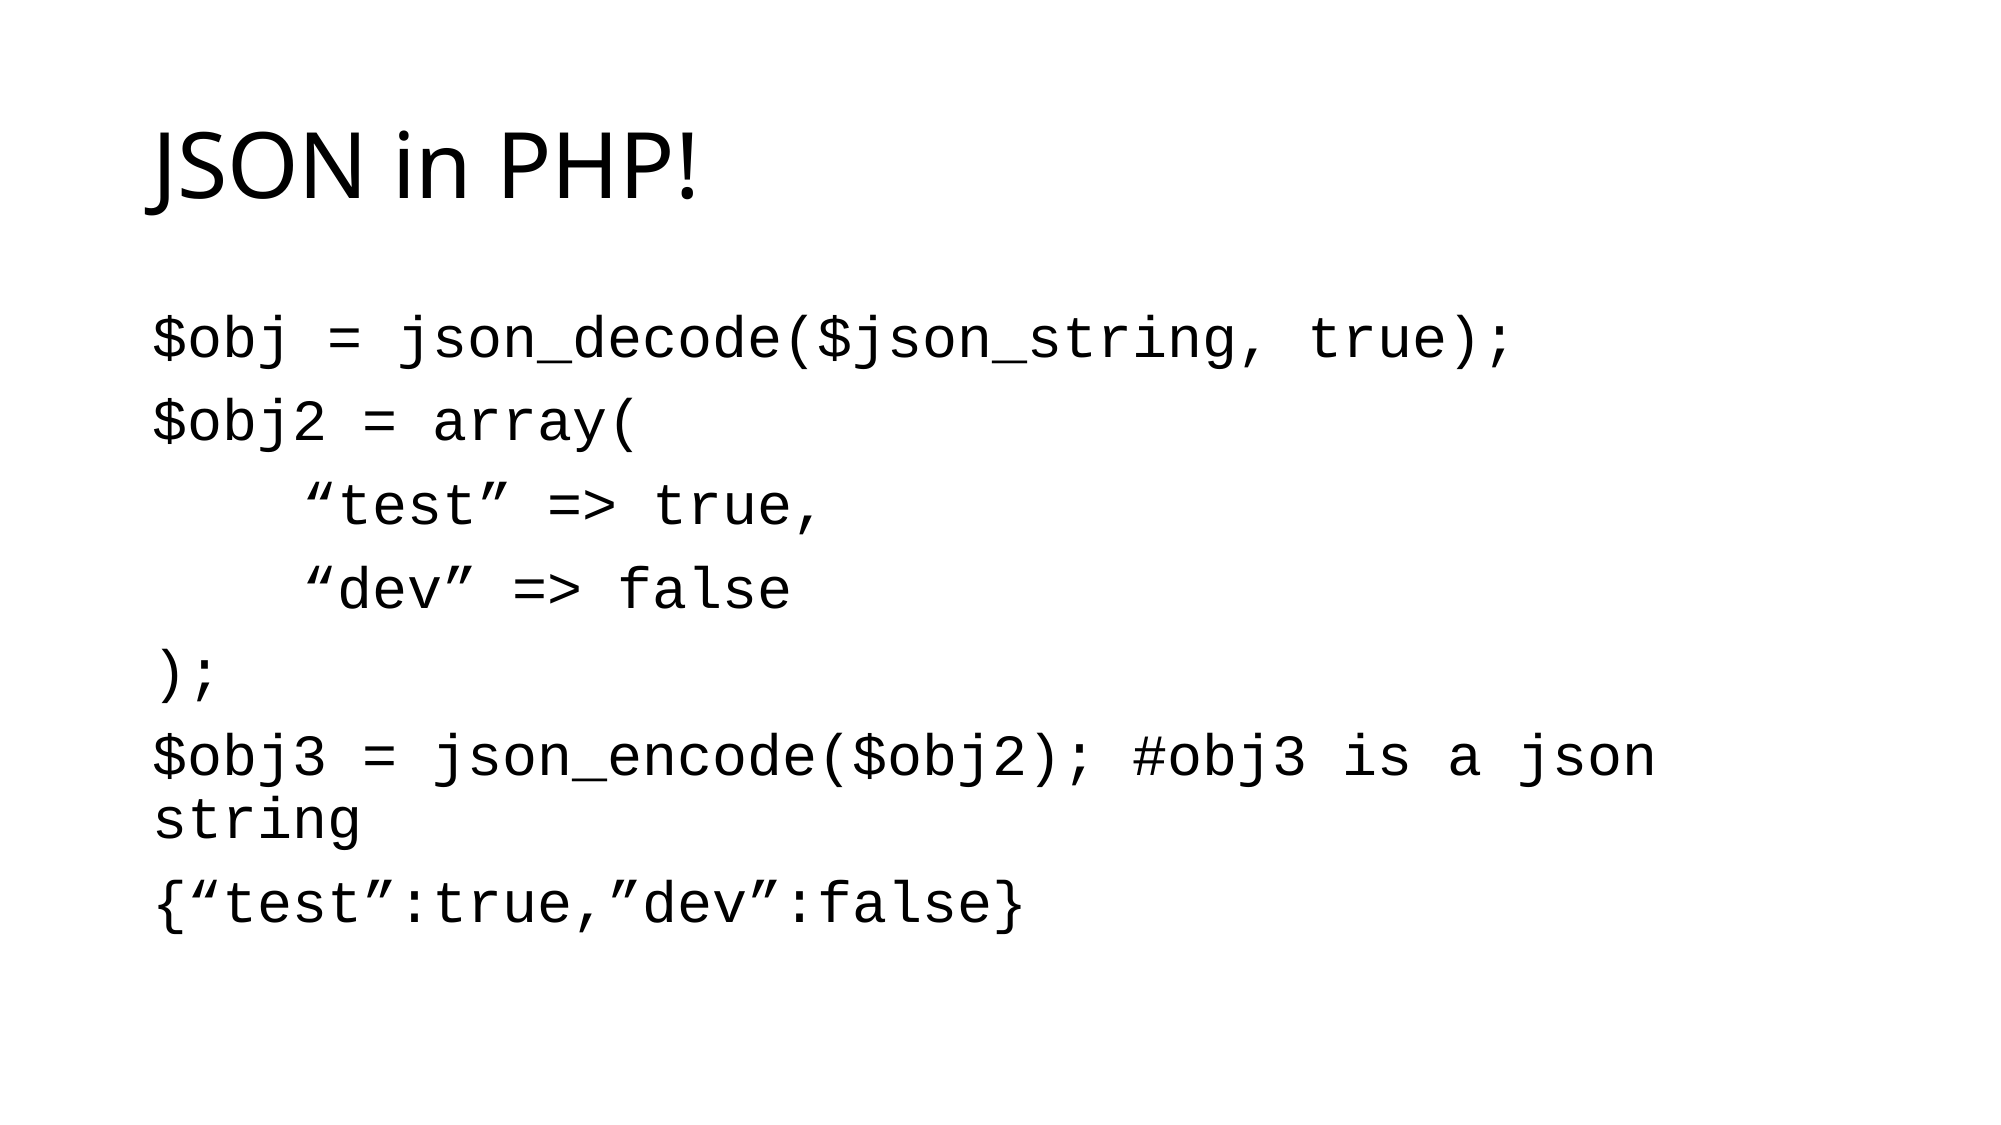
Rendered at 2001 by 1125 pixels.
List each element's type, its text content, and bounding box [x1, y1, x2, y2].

text_box $obj = json_decode($json_string, true); $obj2 = array( “test” => true, “dev” => false ); $obj3 = json_encode($obj2); #obj3 is a json string {“test”:true,”dev”:false} [137, 299, 1863, 1014]
text_box JSON in PHP! [137, 59, 1863, 278]
